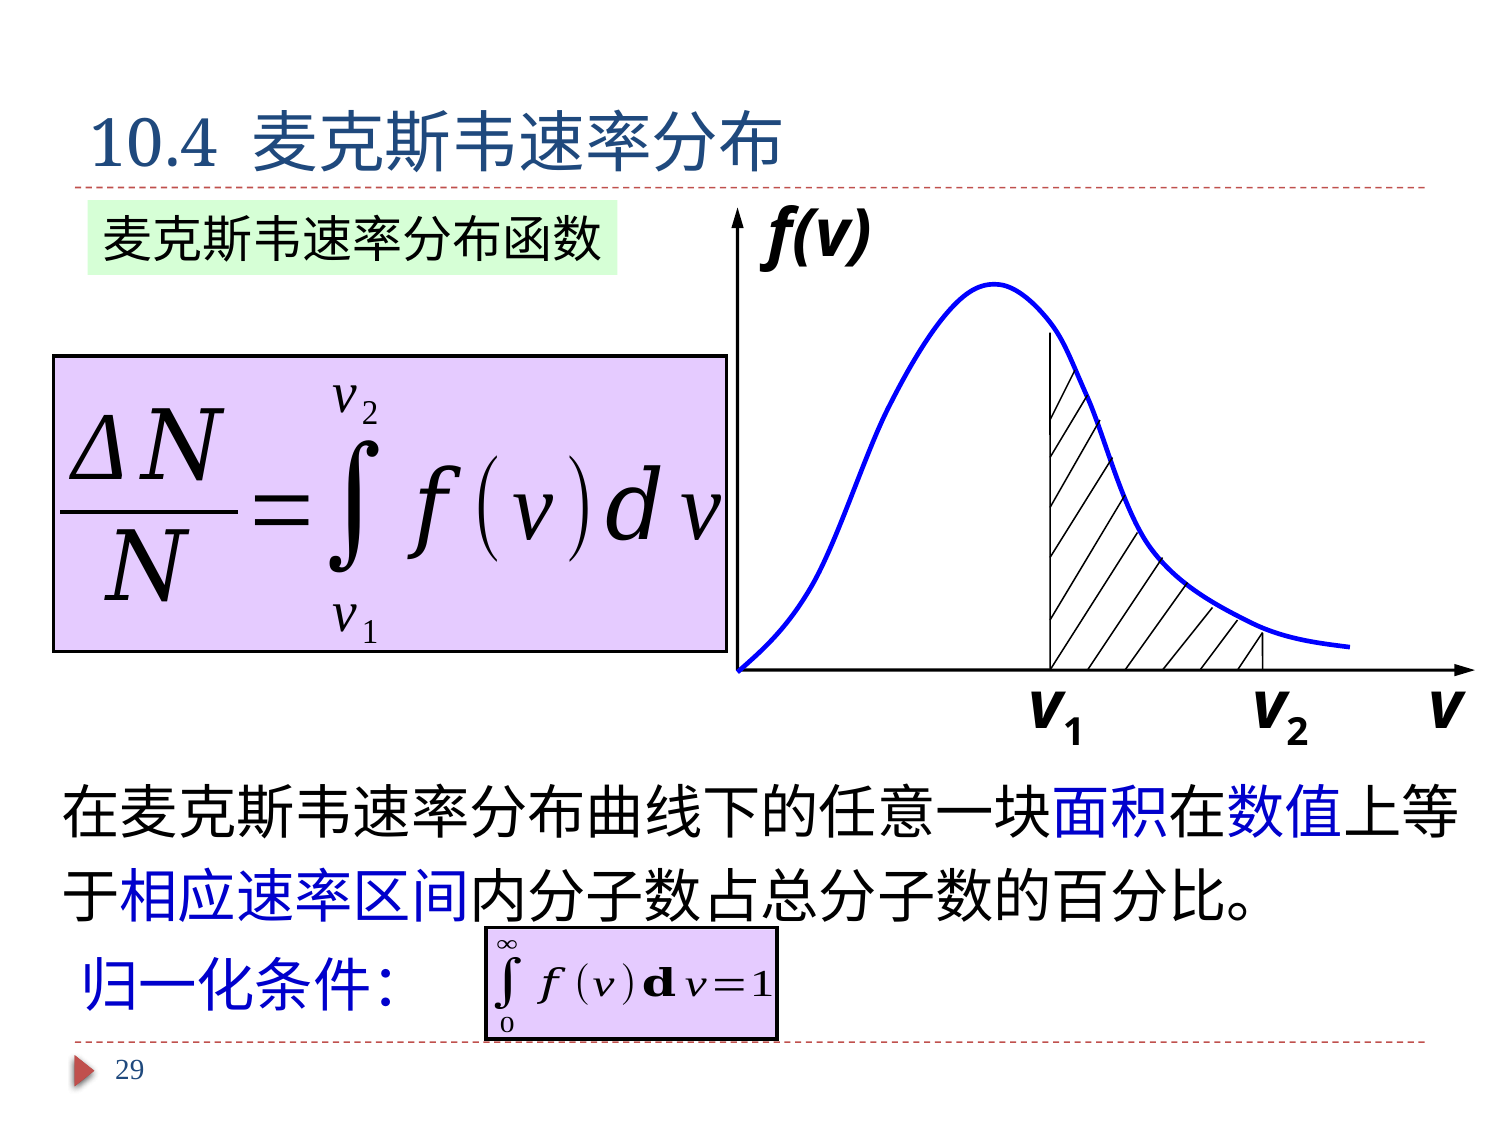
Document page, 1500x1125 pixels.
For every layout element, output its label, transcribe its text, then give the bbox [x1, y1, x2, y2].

text_box 在麦克斯韦速率分布曲线下的任意一块面积在数值上等于相应速率区间内分子数占总分子数的百分比。 [46, 754, 1488, 937]
slide_number 29 [100, 1042, 426, 1103]
text_box 归一化条件： [65, 940, 445, 1026]
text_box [737, 182, 1480, 751]
text_box 麦克斯韦速率分布函数 [87, 200, 618, 275]
title 10.4 麦克斯韦速率分布 [75, 37, 1425, 188]
